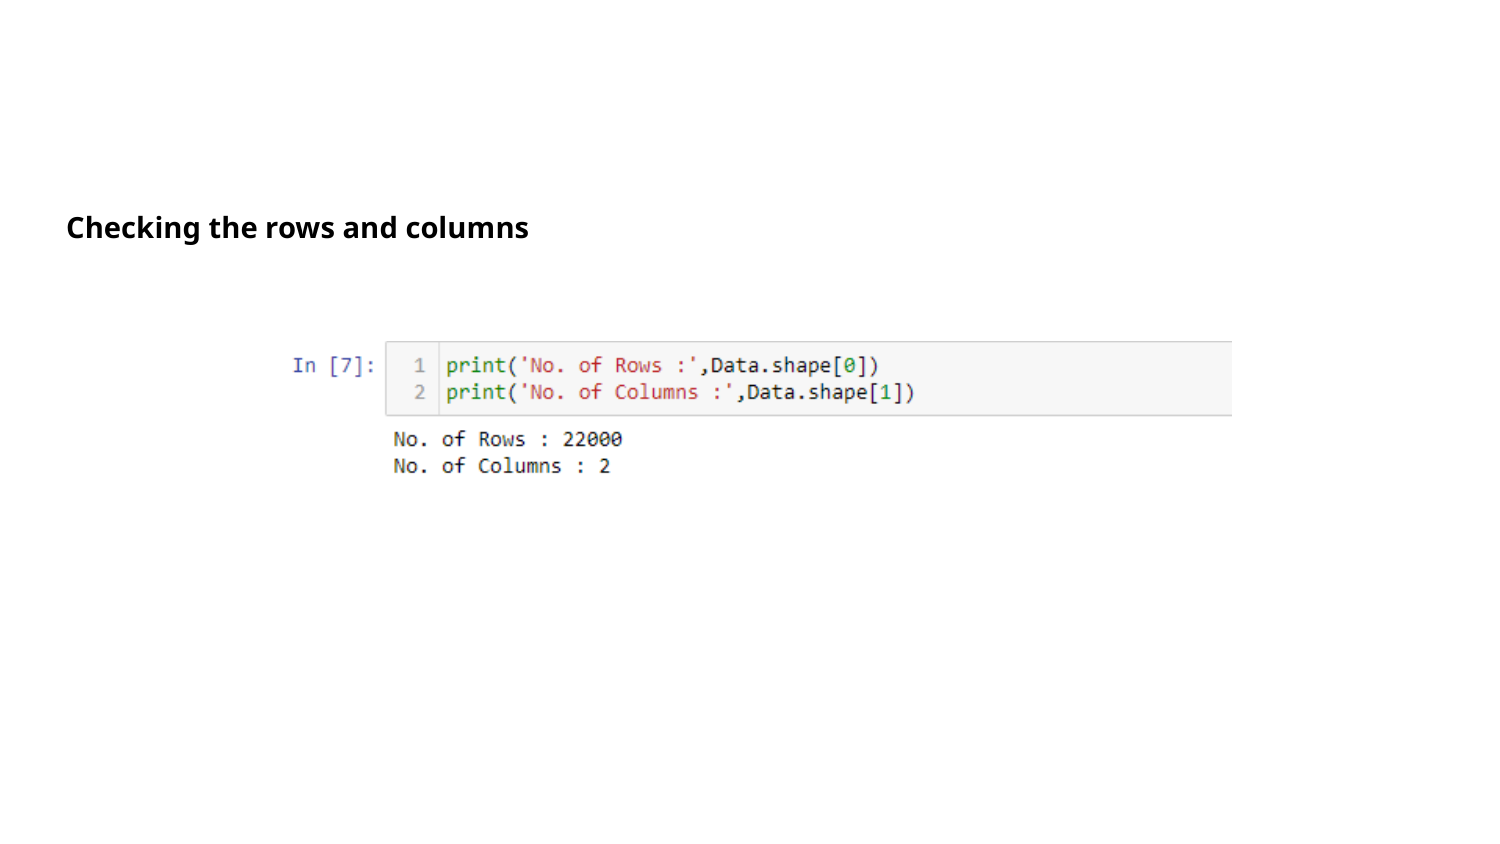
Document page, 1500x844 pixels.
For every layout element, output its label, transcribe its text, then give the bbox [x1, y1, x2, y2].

picture [268, 341, 1232, 503]
list Checking the rows and columns [51, 189, 1449, 750]
